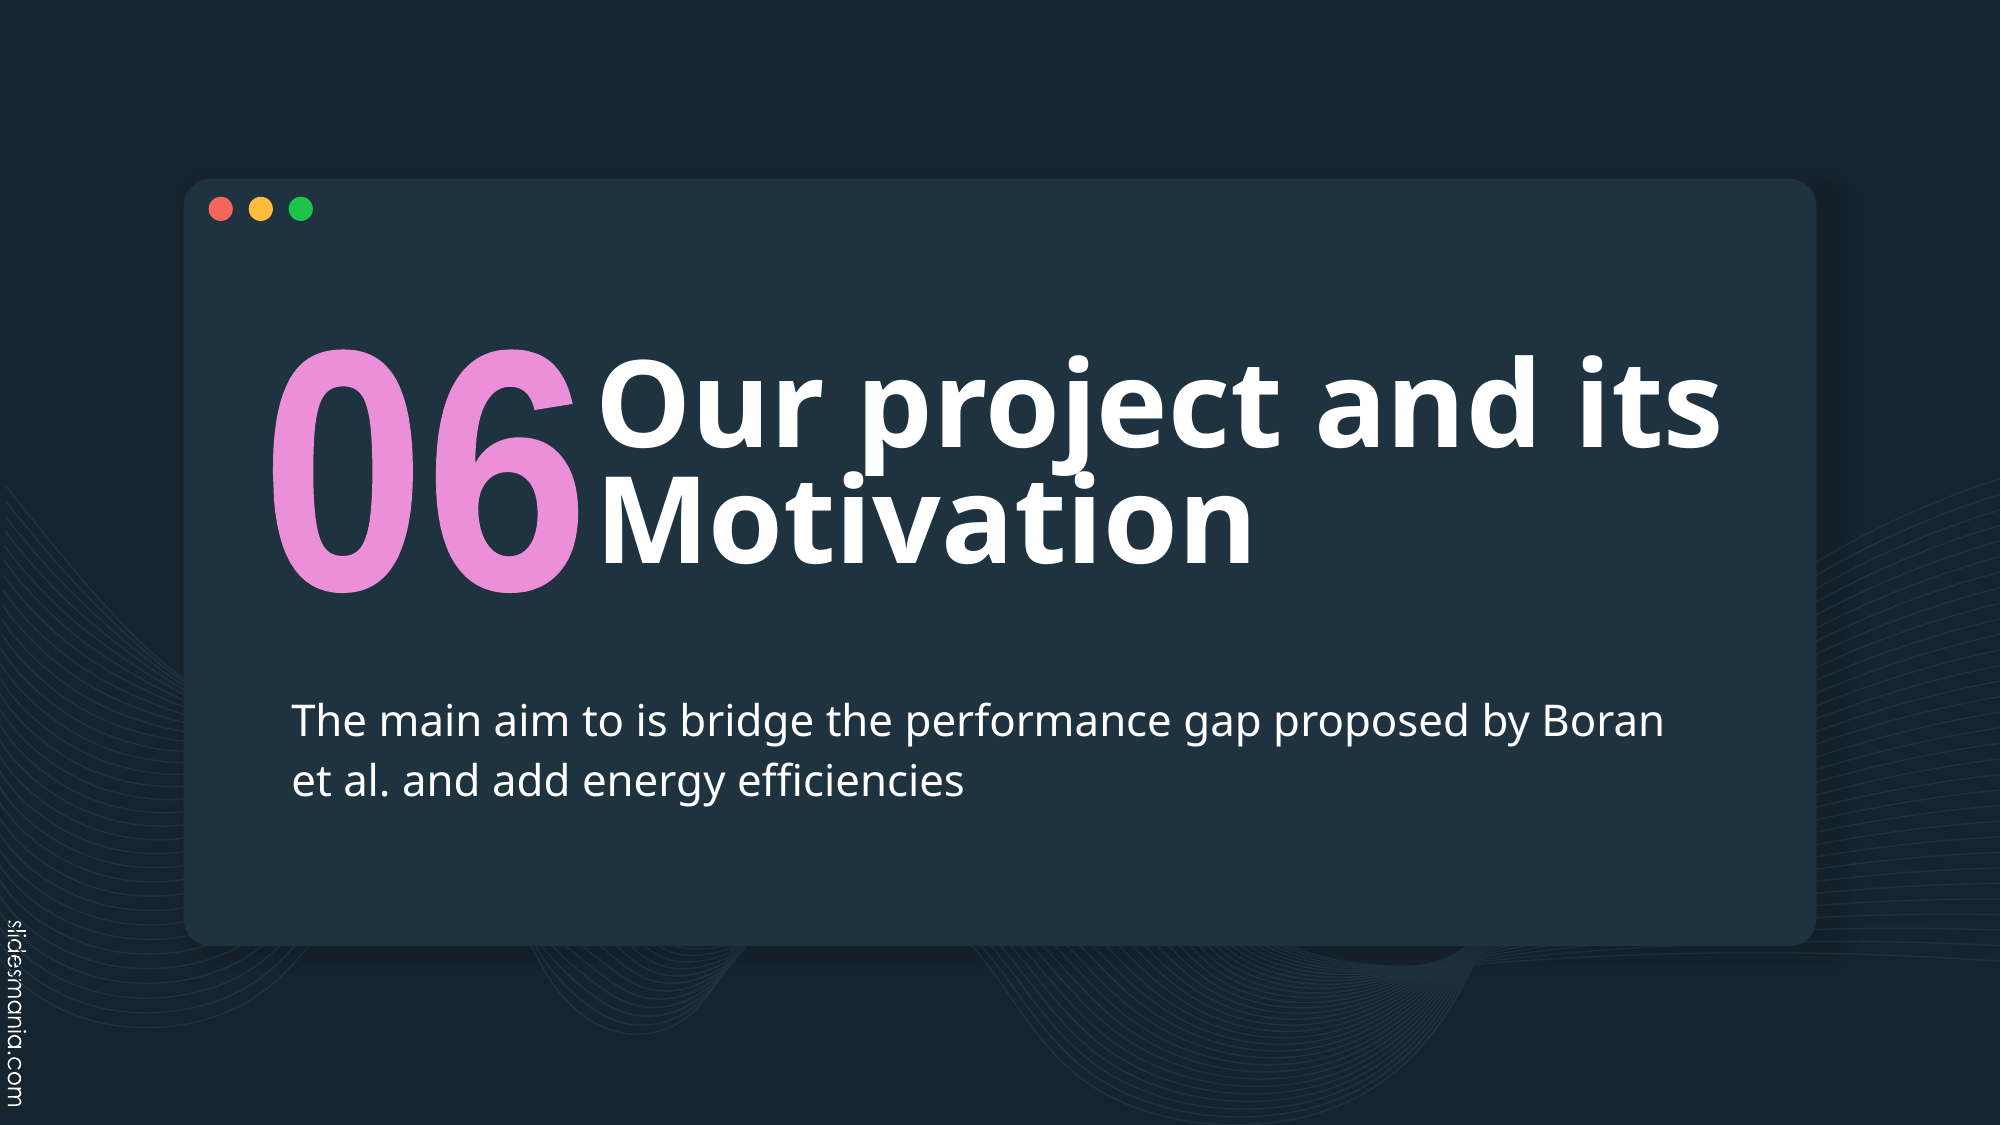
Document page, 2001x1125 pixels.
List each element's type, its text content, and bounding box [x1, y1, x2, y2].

title Our project and its Motivation [575, 334, 1781, 594]
list The main aim to is bridge the performance gap proposed by Boran et al. and add energy efficiencies [271, 664, 1731, 880]
